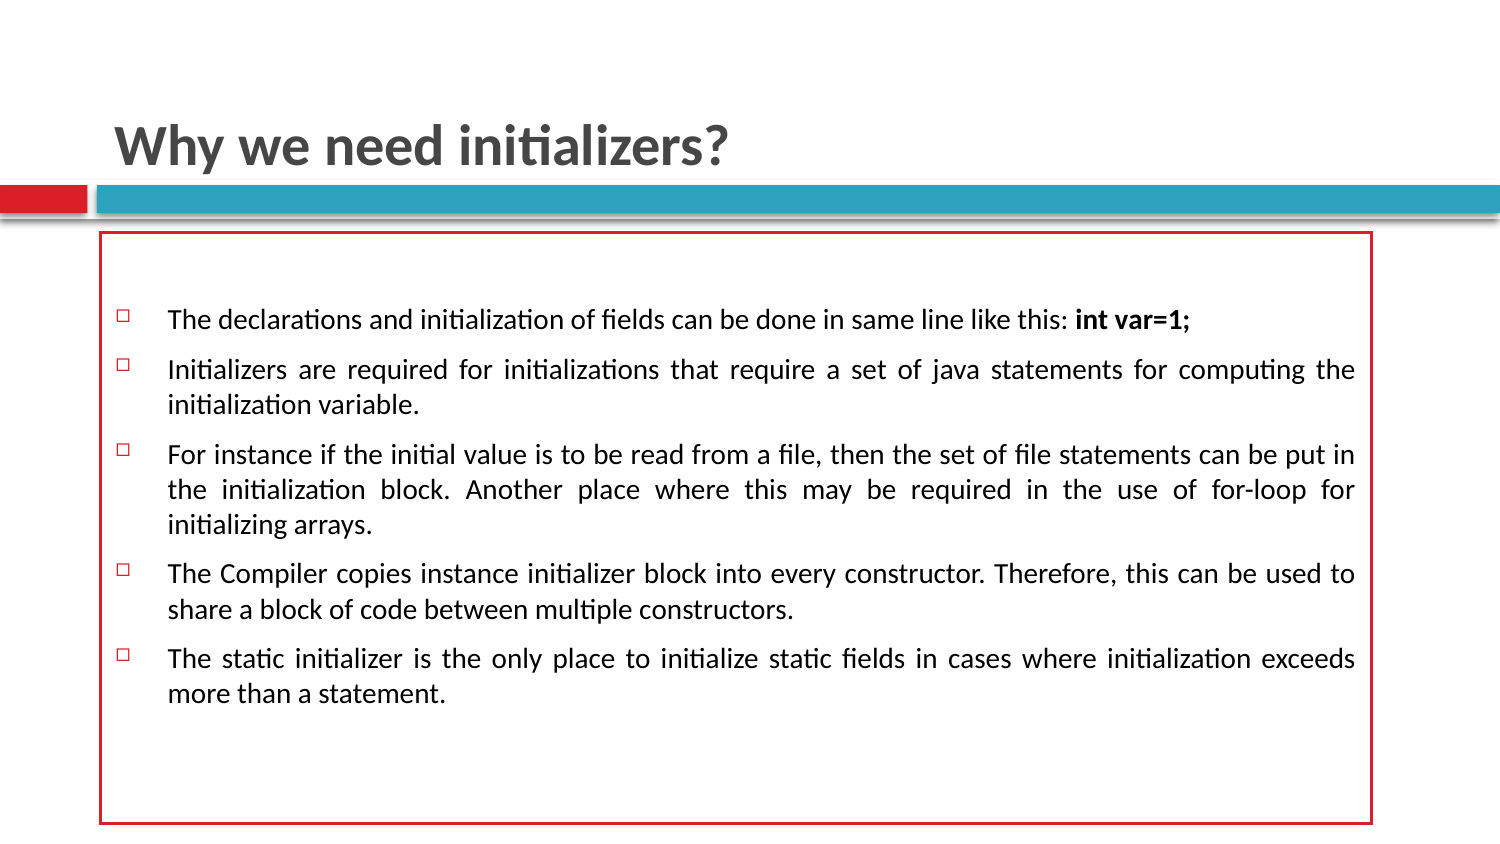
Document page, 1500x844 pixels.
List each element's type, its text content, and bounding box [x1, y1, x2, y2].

title Why we need initializers? [99, 18, 1500, 185]
list The declarations and initialization of fields can be done in same line like this: int var=1; Initializers are required for initializations that require a set of java statements for computing the initialization variable. For instance if the initial value is to be read from a file, then the set of file statements can be put in the initialization block. Another place where this may be required in the use of for-loop for initializing arrays. The Compiler copies instance initializer block into every constructor. Therefore, this can be used to share a block of code between multiple constructors. The static initializer is the only place to initialize static fields in cases where initialization exceeds more than a statement. [99, 231, 1373, 825]
